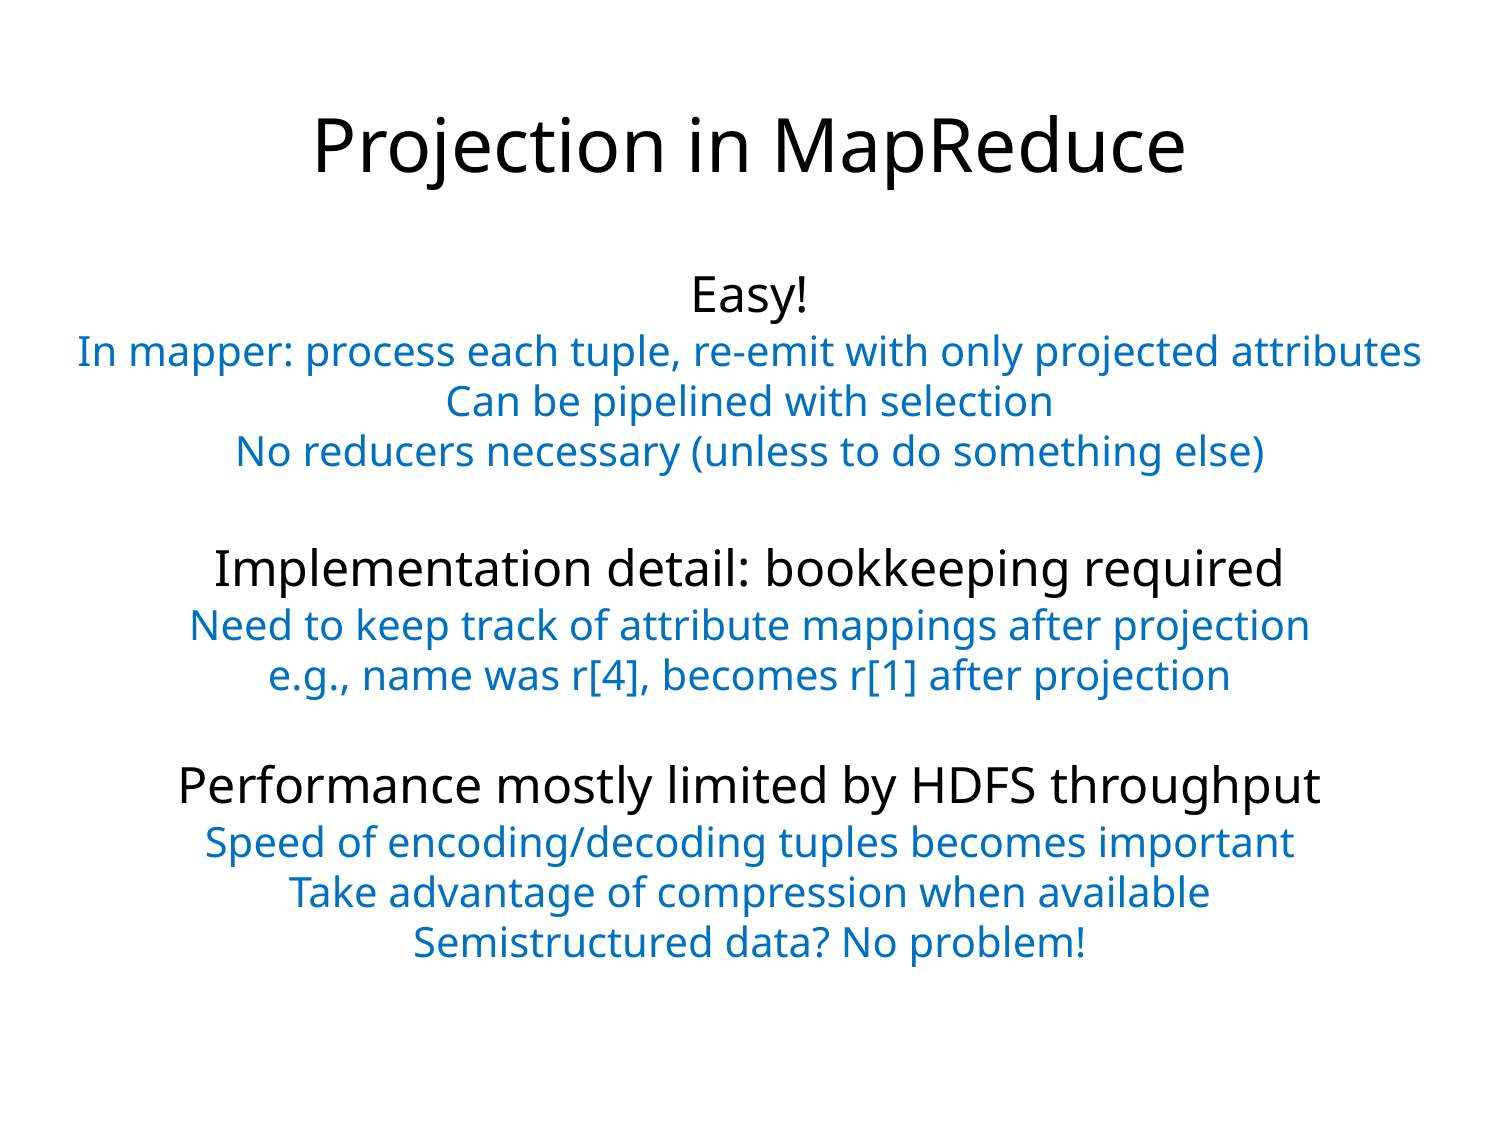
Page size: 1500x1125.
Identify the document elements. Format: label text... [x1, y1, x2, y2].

text_box In mapper: process each tuple, re-emit with only projected attributes Can be pipelined with selection No reducers necessary (unless to do something else) [0, 317, 1500, 483]
text_box Easy! [0, 254, 1500, 317]
text_box Projection in MapReduce [0, 90, 1500, 203]
text_box Speed of encoding/decoding tuples becomes important Take advantage of compression when available Semistructured data? No problem! [0, 808, 1500, 974]
text_box Need to keep track of attribute mappings after projection e.g., name was r[4], becomes r[1] after projection [0, 591, 1500, 707]
text_box Performance mostly limited by HDFS throughput [0, 745, 1500, 808]
text_box Implementation detail: bookkeeping required [0, 529, 1500, 591]
